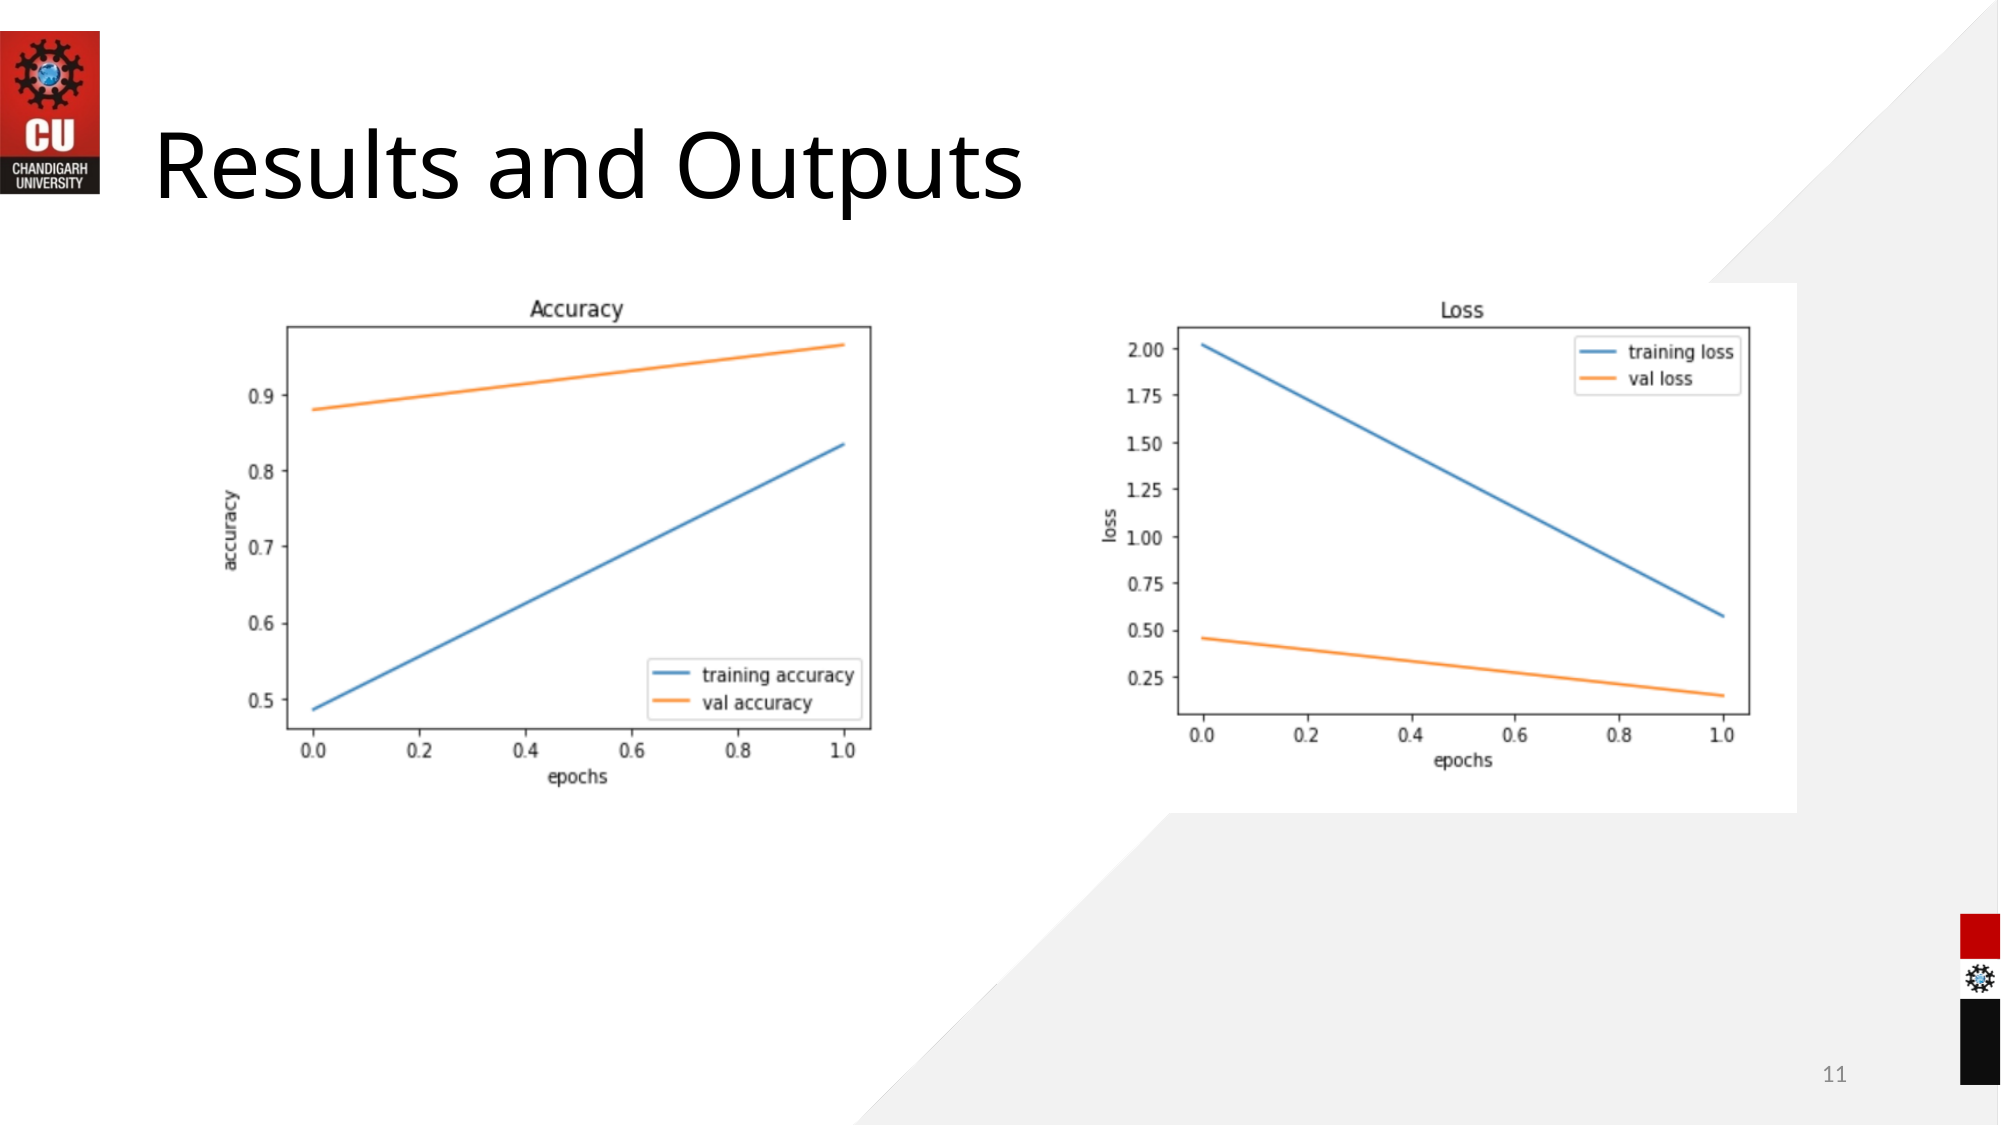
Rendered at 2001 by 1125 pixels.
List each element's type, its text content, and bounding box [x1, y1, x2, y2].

title Results and Outputs [137, 59, 1863, 278]
slide_number 11 [1412, 1042, 1863, 1103]
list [203, 277, 911, 813]
picture [0, 0, 2001, 1125]
